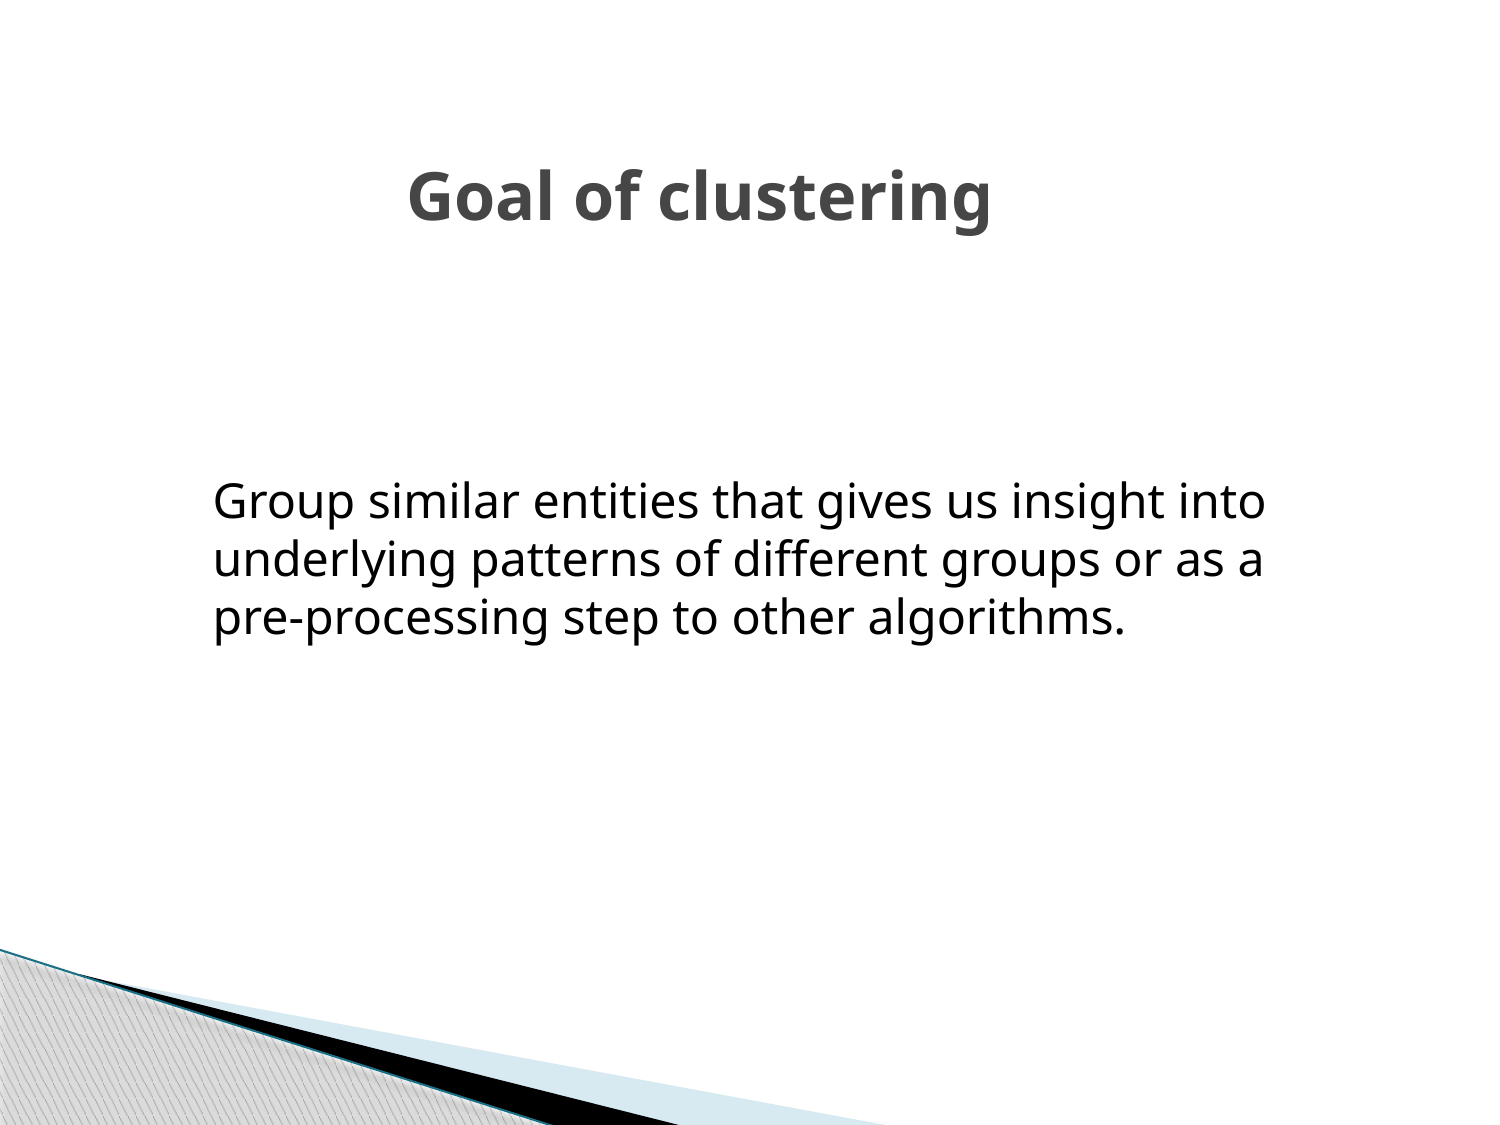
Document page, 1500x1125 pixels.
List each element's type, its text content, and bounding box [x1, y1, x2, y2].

title Goal of clustering [200, 99, 1200, 288]
list Group similar entities that gives us insight into underlying patterns of different groups or as a pre-processing step to other algorithms. [181, 462, 1319, 700]
